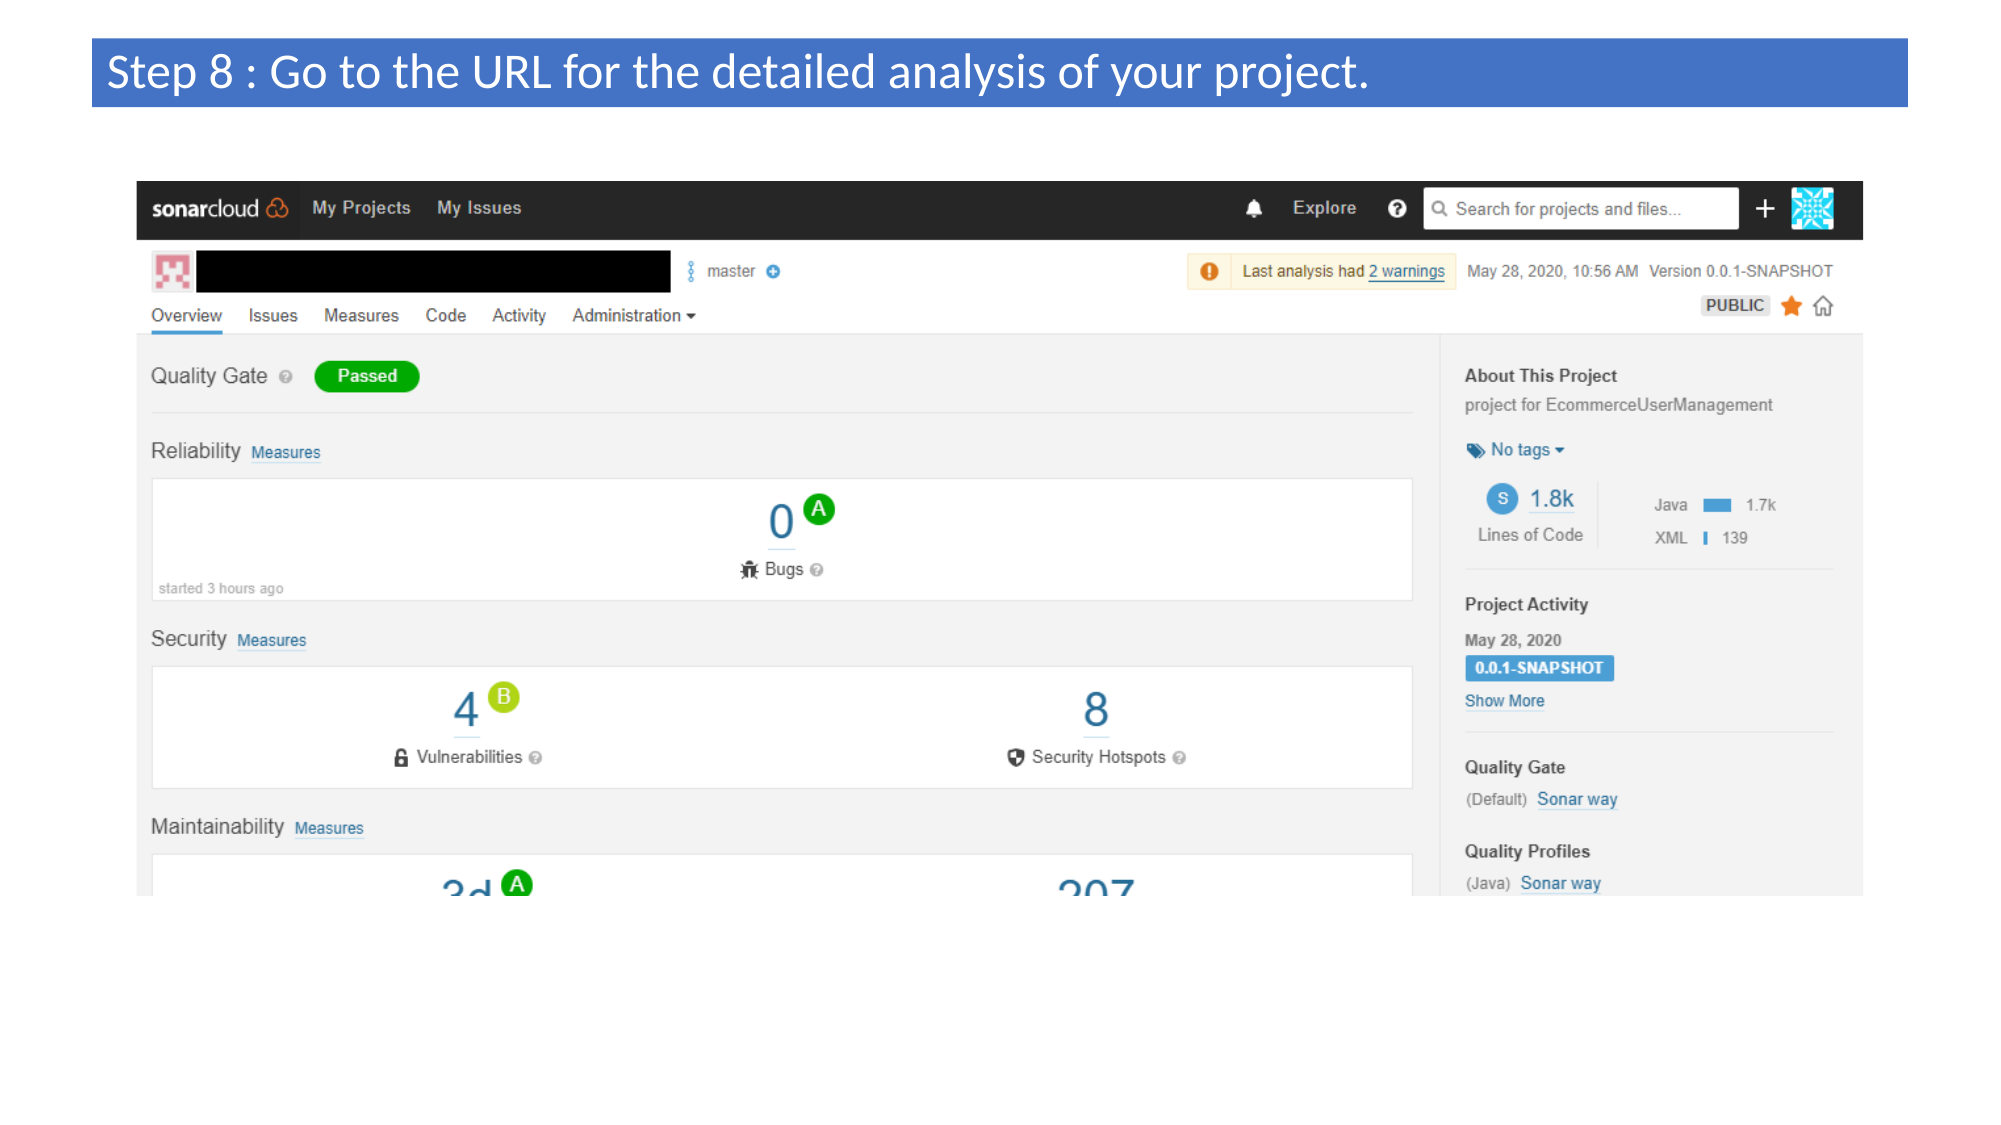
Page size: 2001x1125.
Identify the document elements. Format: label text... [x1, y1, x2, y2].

picture [136, 181, 1864, 896]
text_box Step 8 : Go to the URL for the detailed analysis of your project. [92, 38, 1908, 108]
